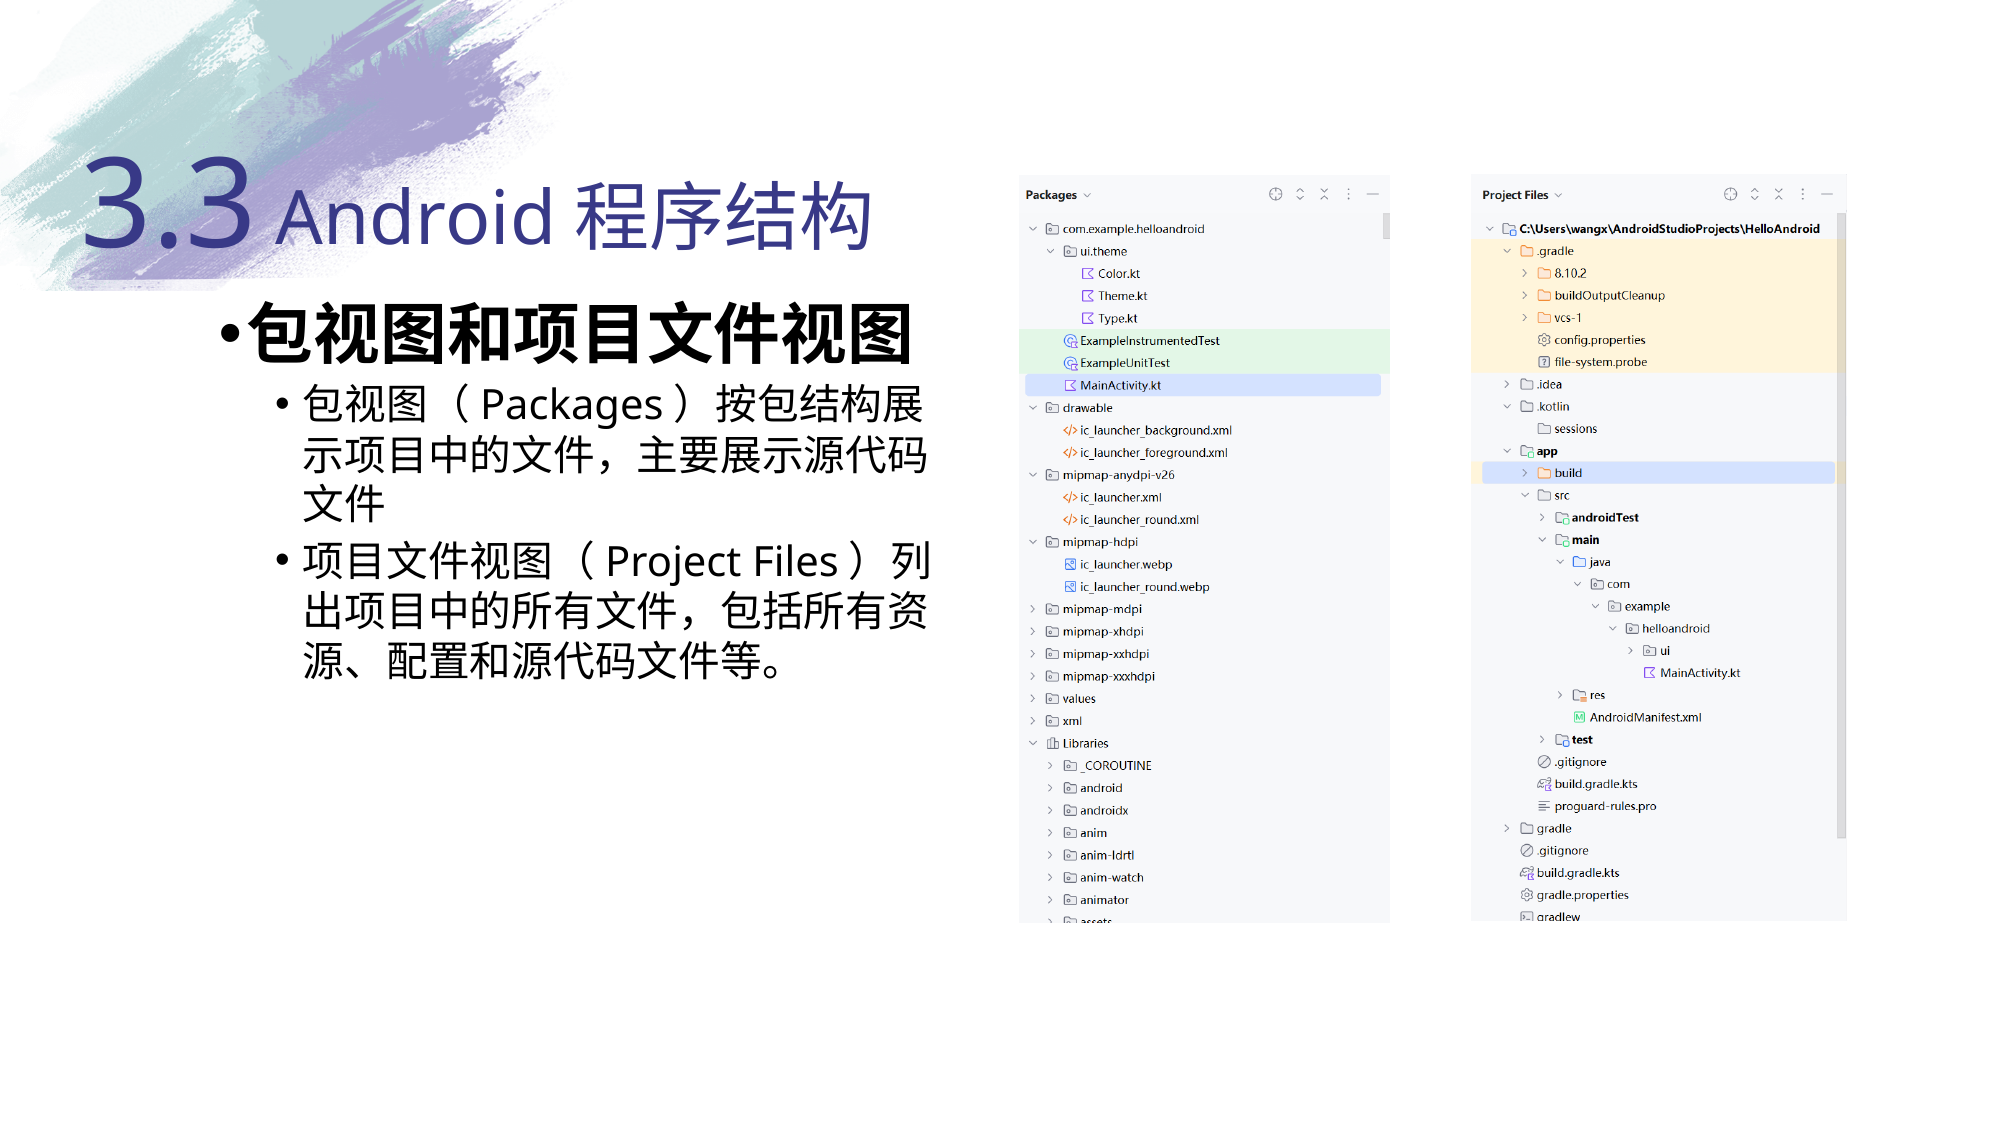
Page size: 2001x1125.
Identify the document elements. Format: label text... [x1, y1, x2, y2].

picture [1019, 175, 1390, 923]
text_box [10, 0, 876, 525]
picture [1471, 174, 1847, 921]
text_box 包视图和项目文件视图 包视图（Packages）按包结构展示项目中的文件，主要展示源代码文件 项目文件视图（Project Files）列出项目中的所有文件，包括所有资源、配置和源代码文件等。 [162, 321, 937, 970]
text_box Android程序结构 [876, 162, 1427, 358]
picture [0, 0, 633, 291]
